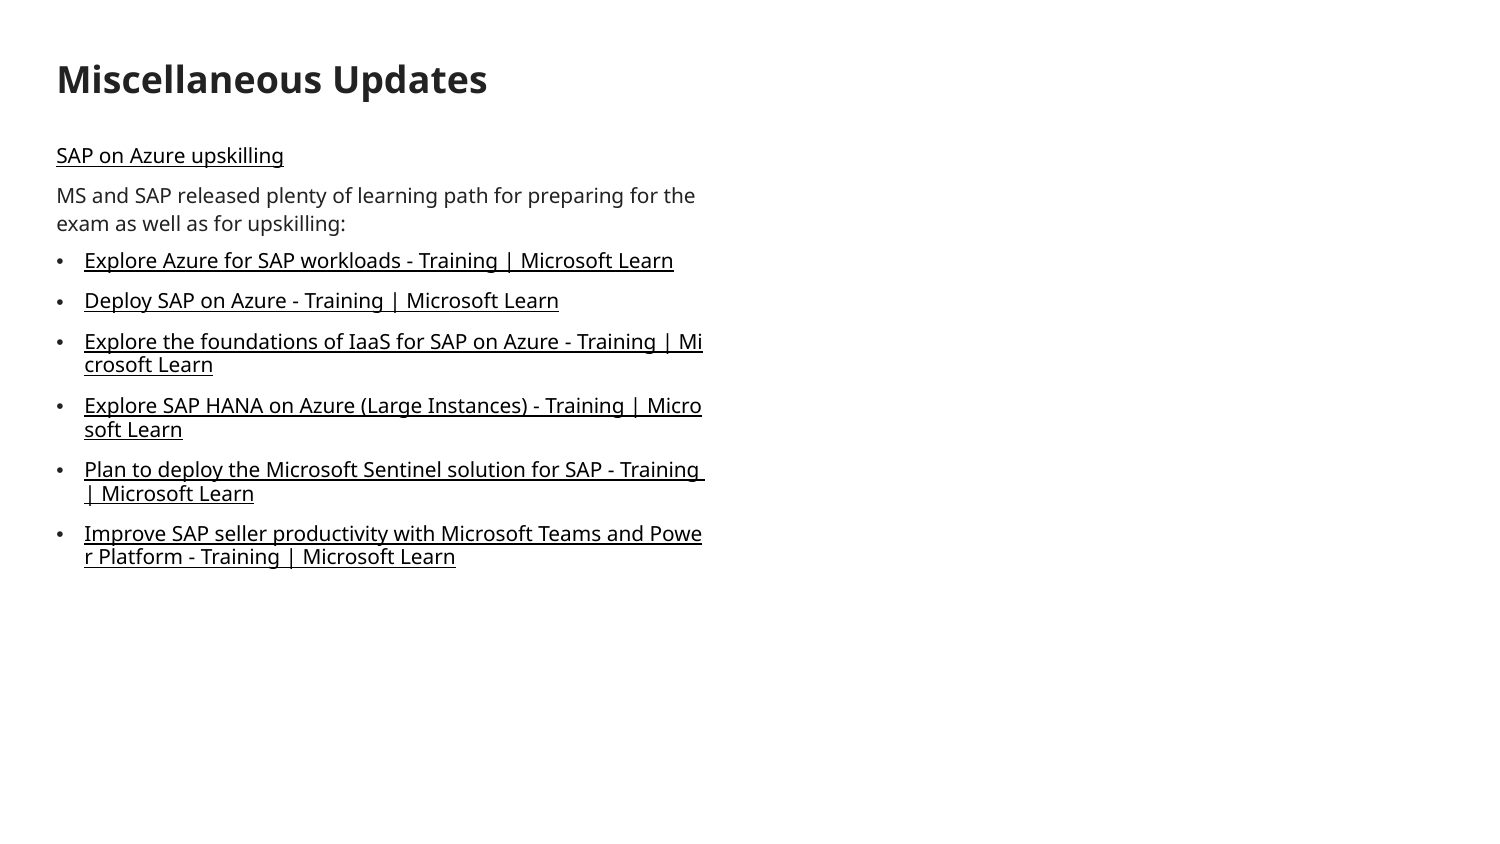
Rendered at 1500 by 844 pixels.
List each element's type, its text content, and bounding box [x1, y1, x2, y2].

list SAP on Azure upskilling MS and SAP released plenty of learning path for preparing for the exam as well as for upskilling: Explore Azure for SAP workloads - Training | Microsoft Learn Deploy SAP on Azure - Training | Microsoft Learn Explore the foundations of IaaS for SAP on Azure - Training | Microsoft Learn Explore SAP HANA on Azure (Large Instances) - Training | Microsoft Learn Plan to deploy the Microsoft Sentinel solution for SAP - Training | Microsoft Learn Improve SAP seller productivity with Microsoft Teams and Power Platform - Training | Microsoft Learn [56, 140, 706, 760]
title Miscellaneous Updates [56, 56, 1444, 113]
